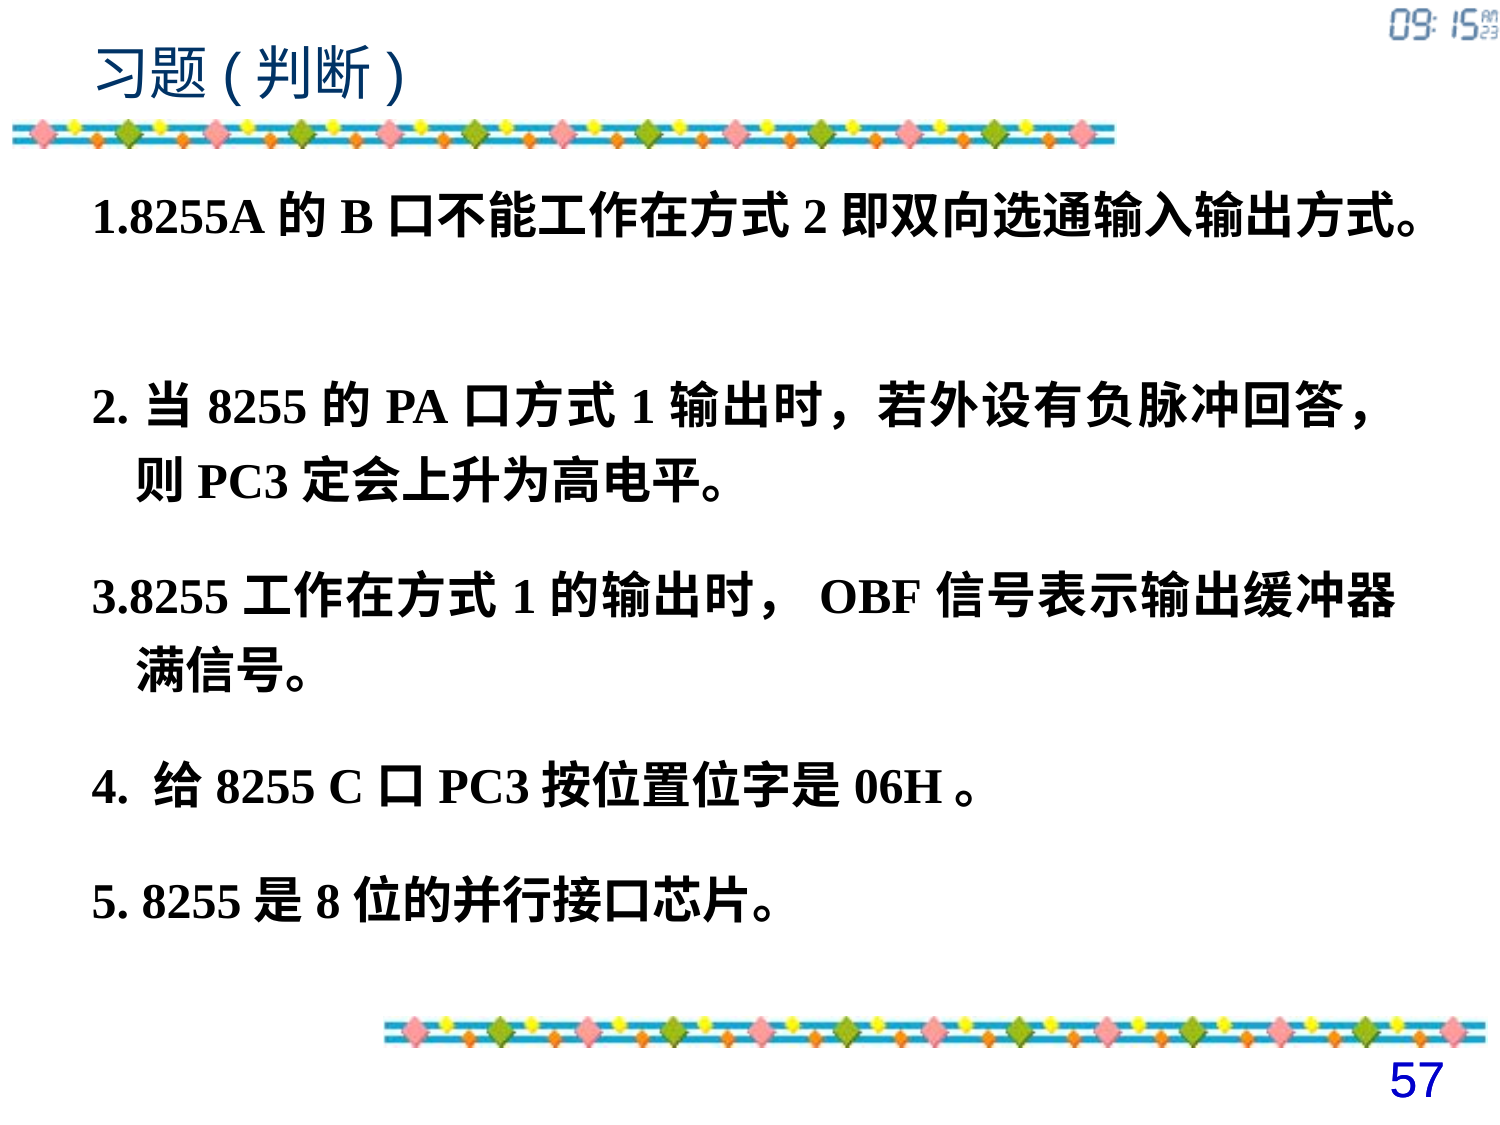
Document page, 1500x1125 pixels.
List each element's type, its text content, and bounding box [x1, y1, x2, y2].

title 习题(判断) [76, 26, 1115, 114]
picture [11, 119, 1117, 149]
picture [1387, 0, 1500, 50]
picture [383, 1016, 1488, 1048]
list 1.8255A的B口不能工作在方式2即双向选通输入输出方式。 2.当8255的PA口方式1输出时，若外设有负脉冲回答，则PC3定会上升为高电平。 3.8255工作在方式1的输出时，OBF信号表示输出缓冲器满信号。 4. 给8255 C口PC3按位置位字是06H。 5. 8255是8位的并行接口芯片。 [76, 160, 1412, 988]
